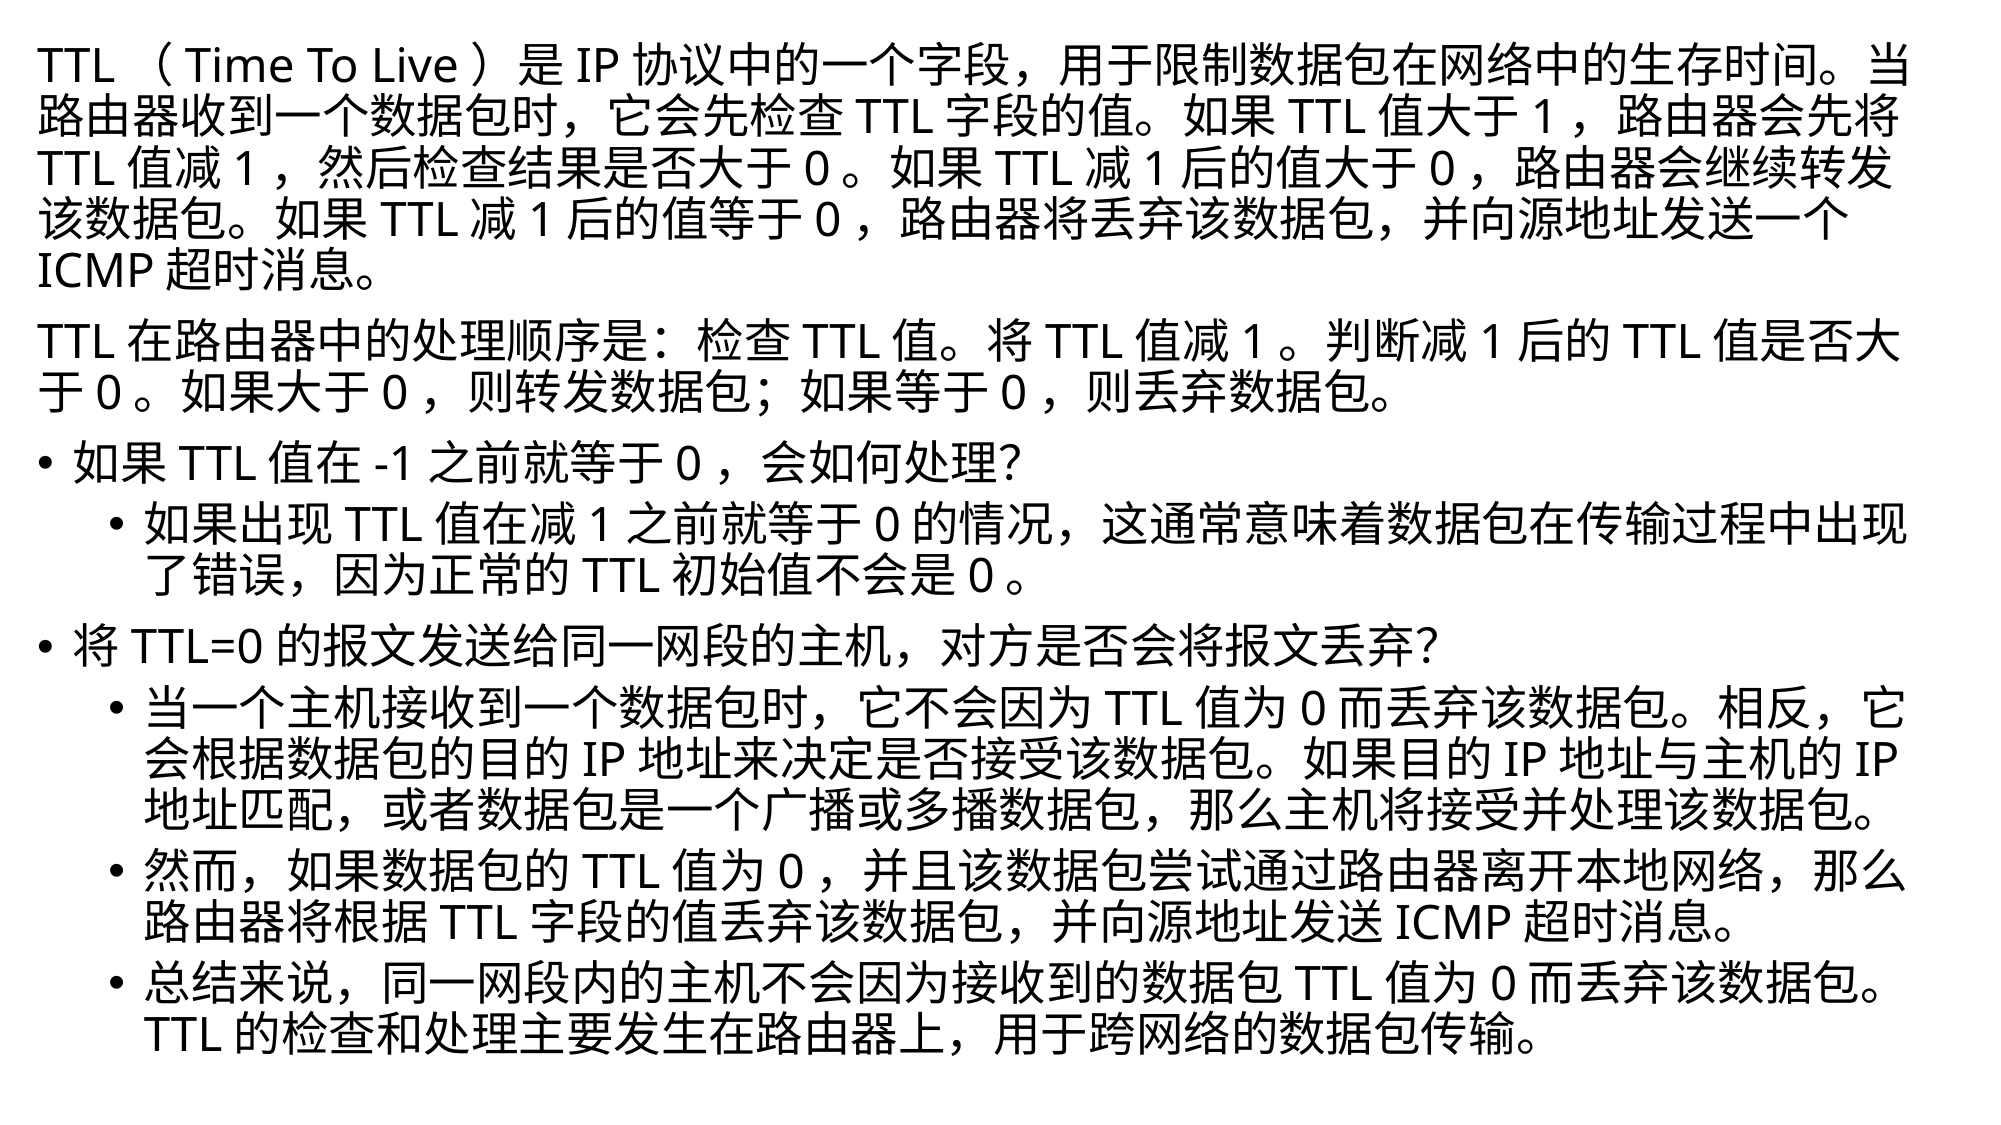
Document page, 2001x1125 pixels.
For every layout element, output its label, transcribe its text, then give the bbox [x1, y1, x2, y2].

text_box TTL（Time To Live）是IP协议中的一个字段，用于限制数据包在网络中的生存时间。当路由器收到一个数据包时，它会先检查TTL字段的值。如果TTL值大于1，路由器会先将TTL值减1，然后检查结果是否大于0。如果TTL减1后的值大于0，路由器会继续转发该数据包。如果TTL减1后的值等于0，路由器将丢弃该数据包，并向源地址发送一个ICMP超时消息。 TTL在路由器中的处理顺序是：检查TTL值。将TTL值减1。判断减1后的TTL值是否大于0。如果大于0，则转发数据包；如果等于0，则丢弃数据包。 如果TTL值在-1之前就等于0，会如何处理？ 如果出现TTL值在减1之前就等于0的情况，这通常意味着数据包在传输过程中出现了错误，因为正常的TTL初始值不会是0。 将TTL=0的报文发送给同一网段的主机，对方是否会将报文丢弃？ 当一个主机接收到一个数据包时，它不会因为TTL值为0而丢弃该数据包。相反，它会根据数据包的目的IP地址来决定是否接受该数据包。如果目的IP地址与主机的IP地址匹配，或者数据包是一个广播或多播数据包，那么主机将接受并处理该数据包。 然而，如果数据包的TTL值为0，并且该数据包尝试通过路由器离开本地网络，那么路由器将根据TTL字段的值丢弃该数据包，并向源地址发送ICMP超时消息。 总结来说，同一网段内的主机不会因为接收到的数据包TTL值为0而丢弃该数据包。TTL的检查和处理主要发生在路由器上，用于跨网络的数据包传输。 [22, 34, 1935, 1125]
